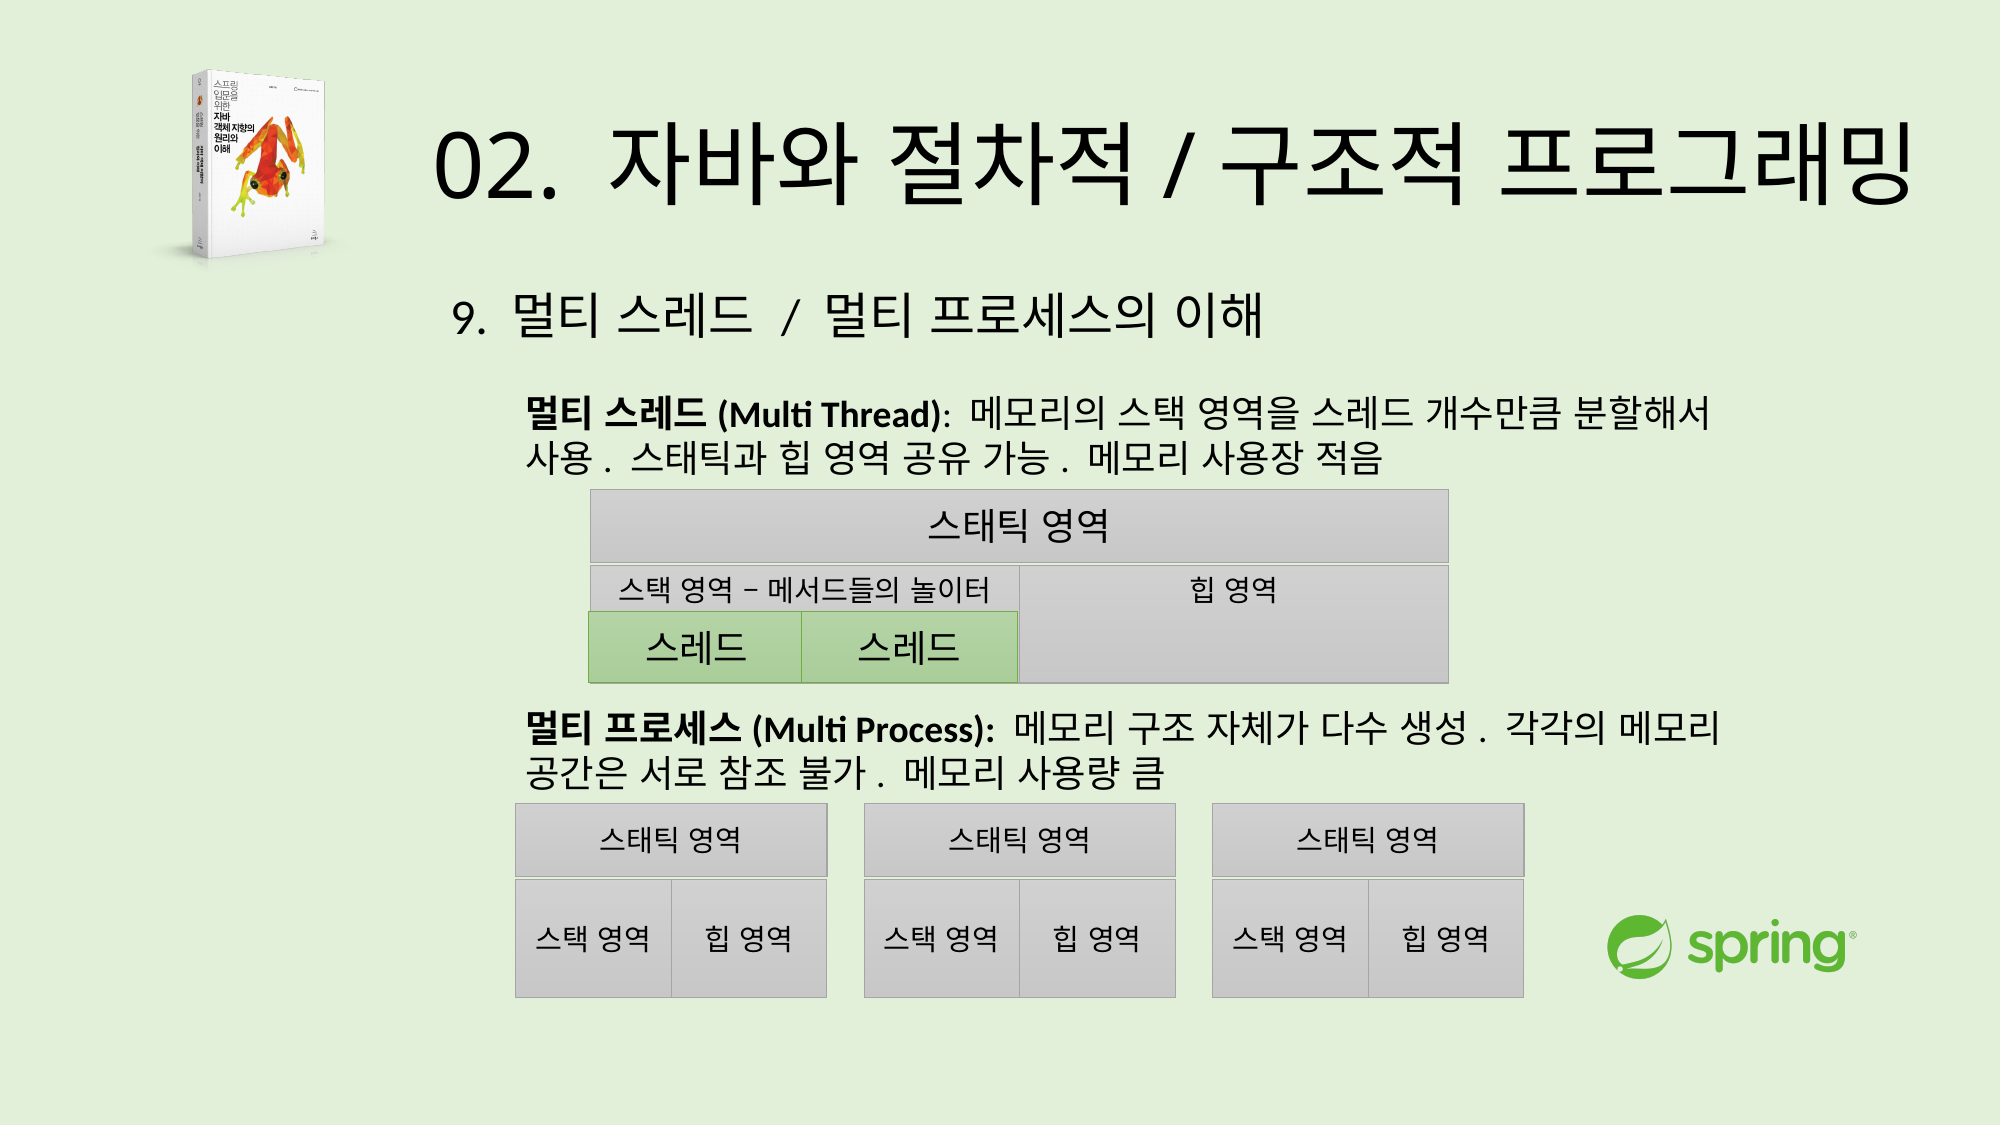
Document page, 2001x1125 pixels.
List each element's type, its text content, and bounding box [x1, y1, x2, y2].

text_box 힙 영역 [1019, 565, 1449, 684]
text_box 스태틱 영역 [515, 803, 828, 877]
text_box 9. 멀티 스레드 / 멀티 프로세스의 이해 멀티 스레드(Multi Thread): 메모리의 스택 영역을 스레드 개수만큼 분할해서 사용. 스태틱과 힙 영역 공유 가능. 메모리 사용장 적음 멀티 프로세스(Multi Process): 메모리 구조 자체가 다수 생성. 각각의 메모리 공간은 서로 참조 불가. 메모리 사용량 큼 [435, 277, 1740, 802]
text_box 스레드 [588, 611, 801, 683]
title 02. 자바와 절차적/구조적 프로그래밍 [417, 59, 1962, 278]
text_box 스택 영역 [1212, 879, 1368, 998]
picture [1596, 902, 1863, 990]
text_box 힙 영역 [1368, 879, 1524, 998]
text_box 힙 영역 [1019, 879, 1176, 998]
text_box 스태틱 영역 [1212, 803, 1525, 877]
text_box 스택 영역 – 메서드들의 놀이터 [590, 565, 1019, 684]
text_box 스택 영역 [864, 879, 1019, 998]
text_box 힙 영역 [671, 879, 827, 998]
text_box 스태틱 영역 [590, 489, 1449, 563]
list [137, 59, 371, 278]
text_box 스레드 [801, 611, 1018, 683]
text_box 스태틱 영역 [864, 803, 1176, 877]
text_box 스택 영역 [515, 879, 671, 998]
